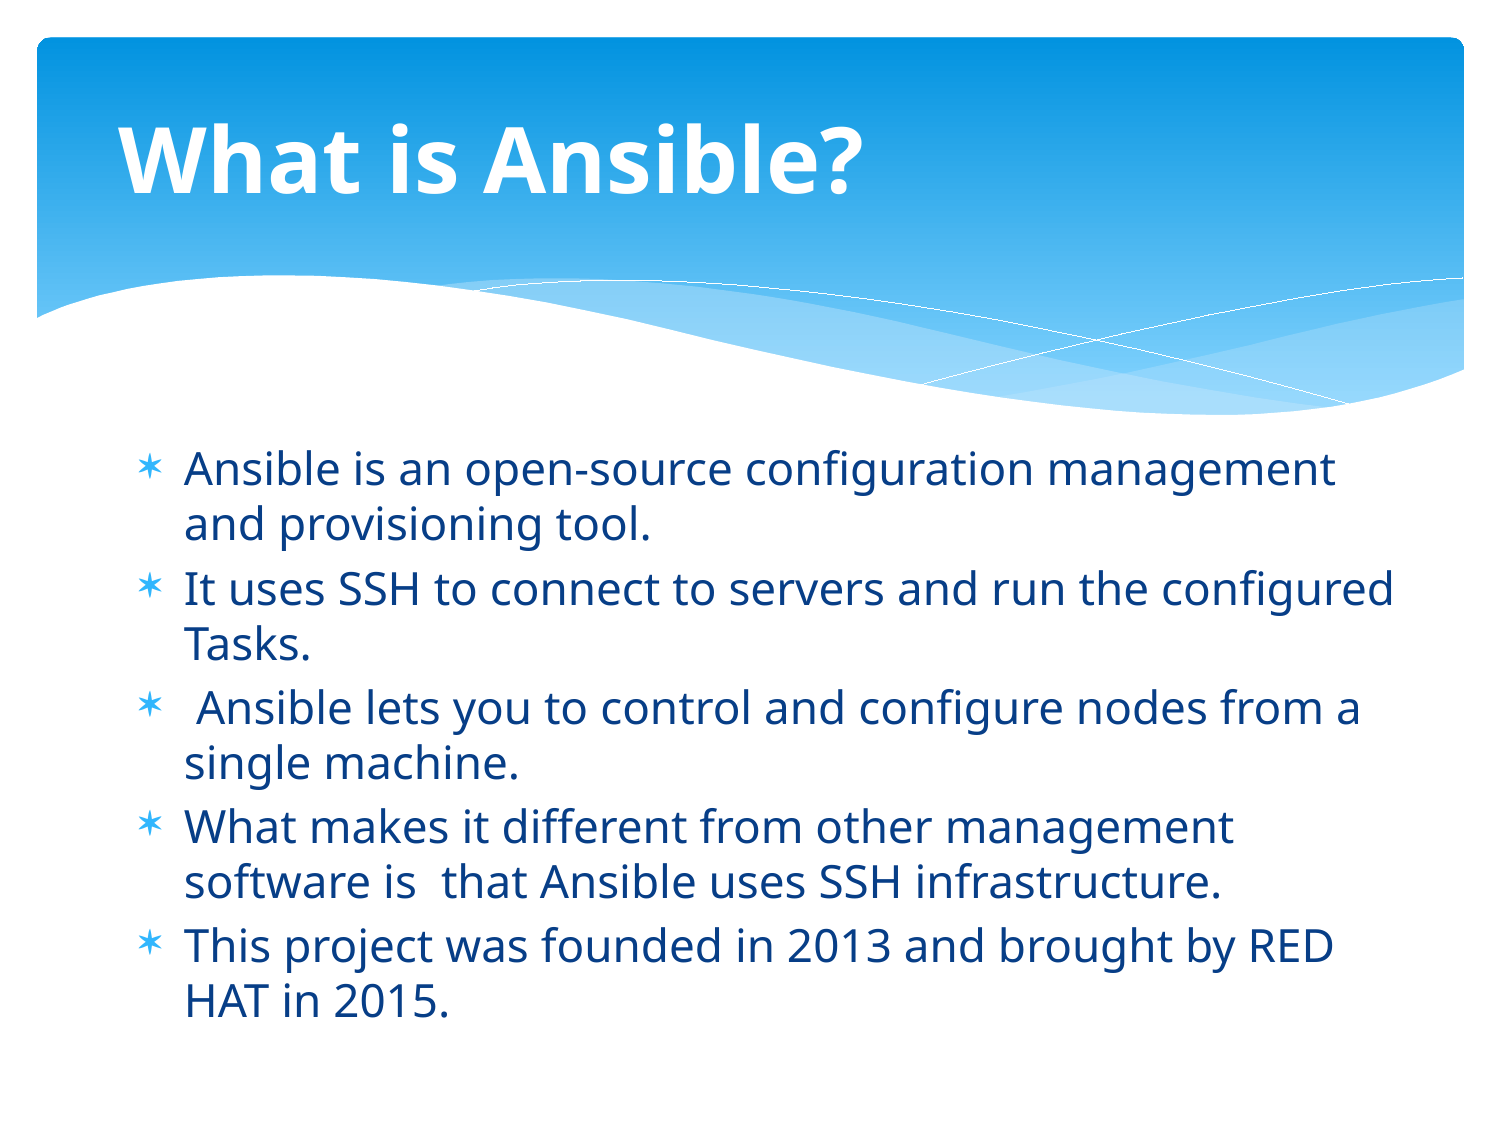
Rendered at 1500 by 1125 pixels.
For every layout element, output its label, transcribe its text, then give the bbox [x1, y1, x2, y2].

title What is Ansible? [0, 54, 1167, 261]
list Ansible is an open-source configuration management and provisioning tool. It uses SSH to connect to servers and run the configured Tasks. Ansible lets you to control and configure nodes from a single machine. What makes it different from other management software is that Ansible uses SSH infrastructure. This project was founded in 2013 and brought by RED HAT in 2015. [123, 432, 1424, 999]
